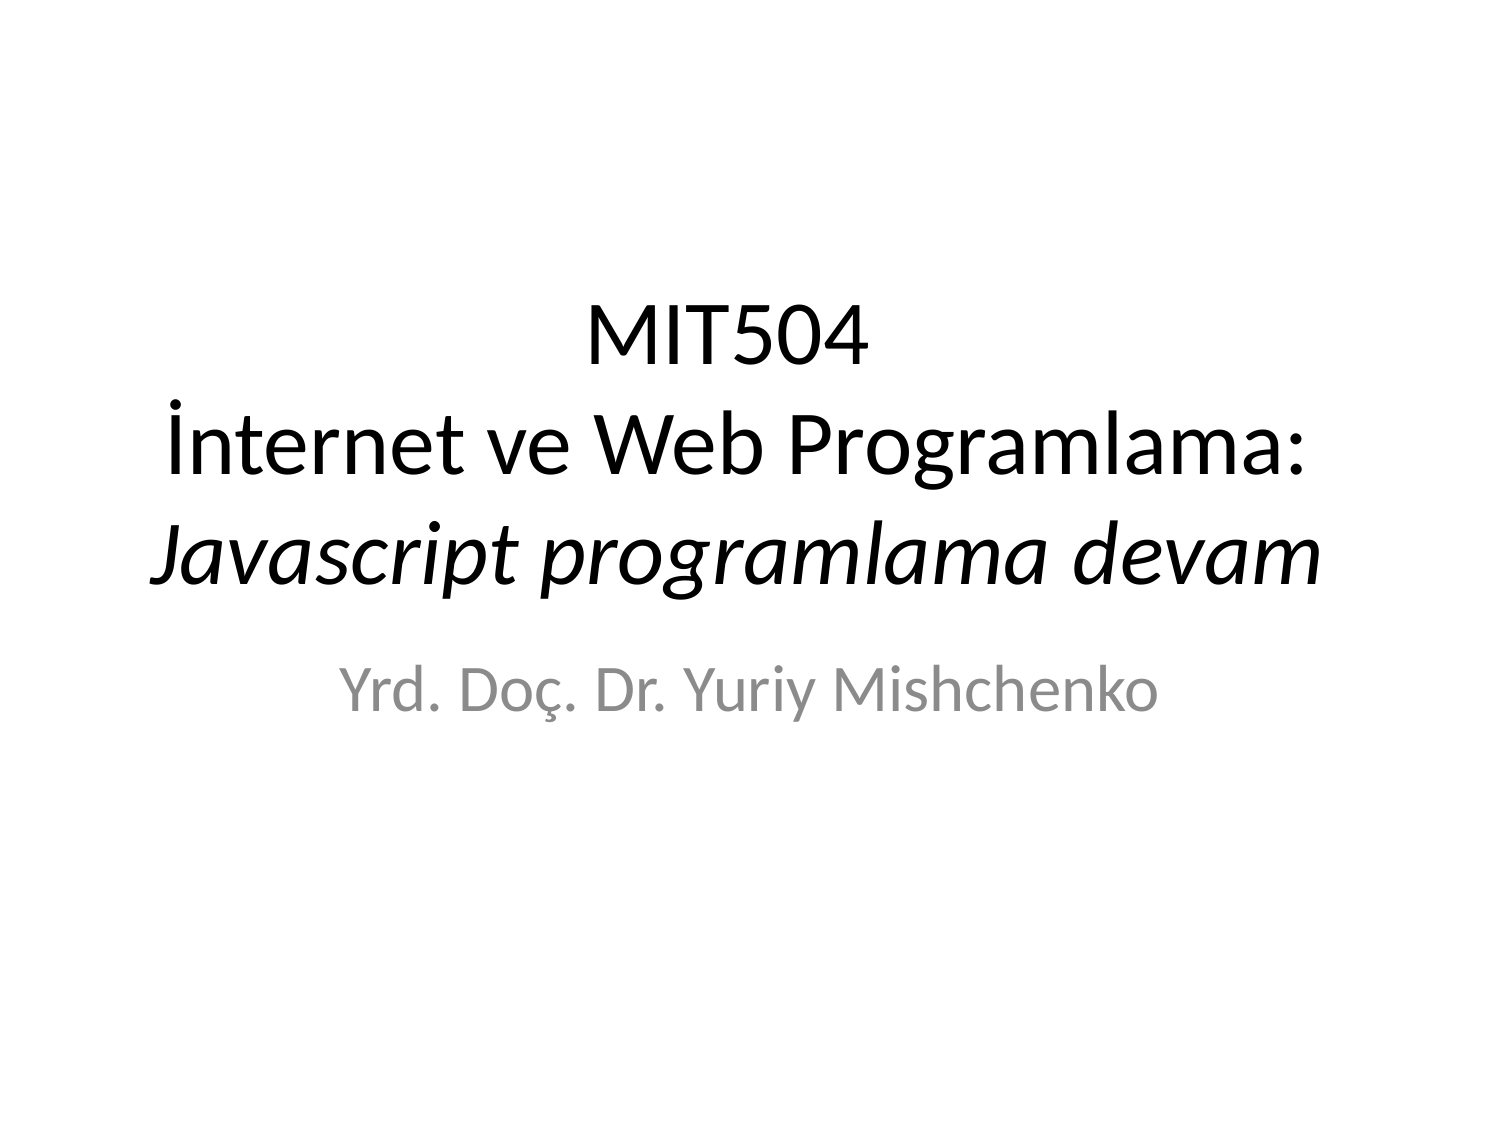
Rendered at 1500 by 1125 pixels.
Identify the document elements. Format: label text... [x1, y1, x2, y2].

subtitle Yrd. Doç. Dr. Yuriy Mishchenko [225, 637, 1275, 925]
title MIT504 İnternet ve Web Programlama: Javascript programlama devam [62, 249, 1413, 625]
